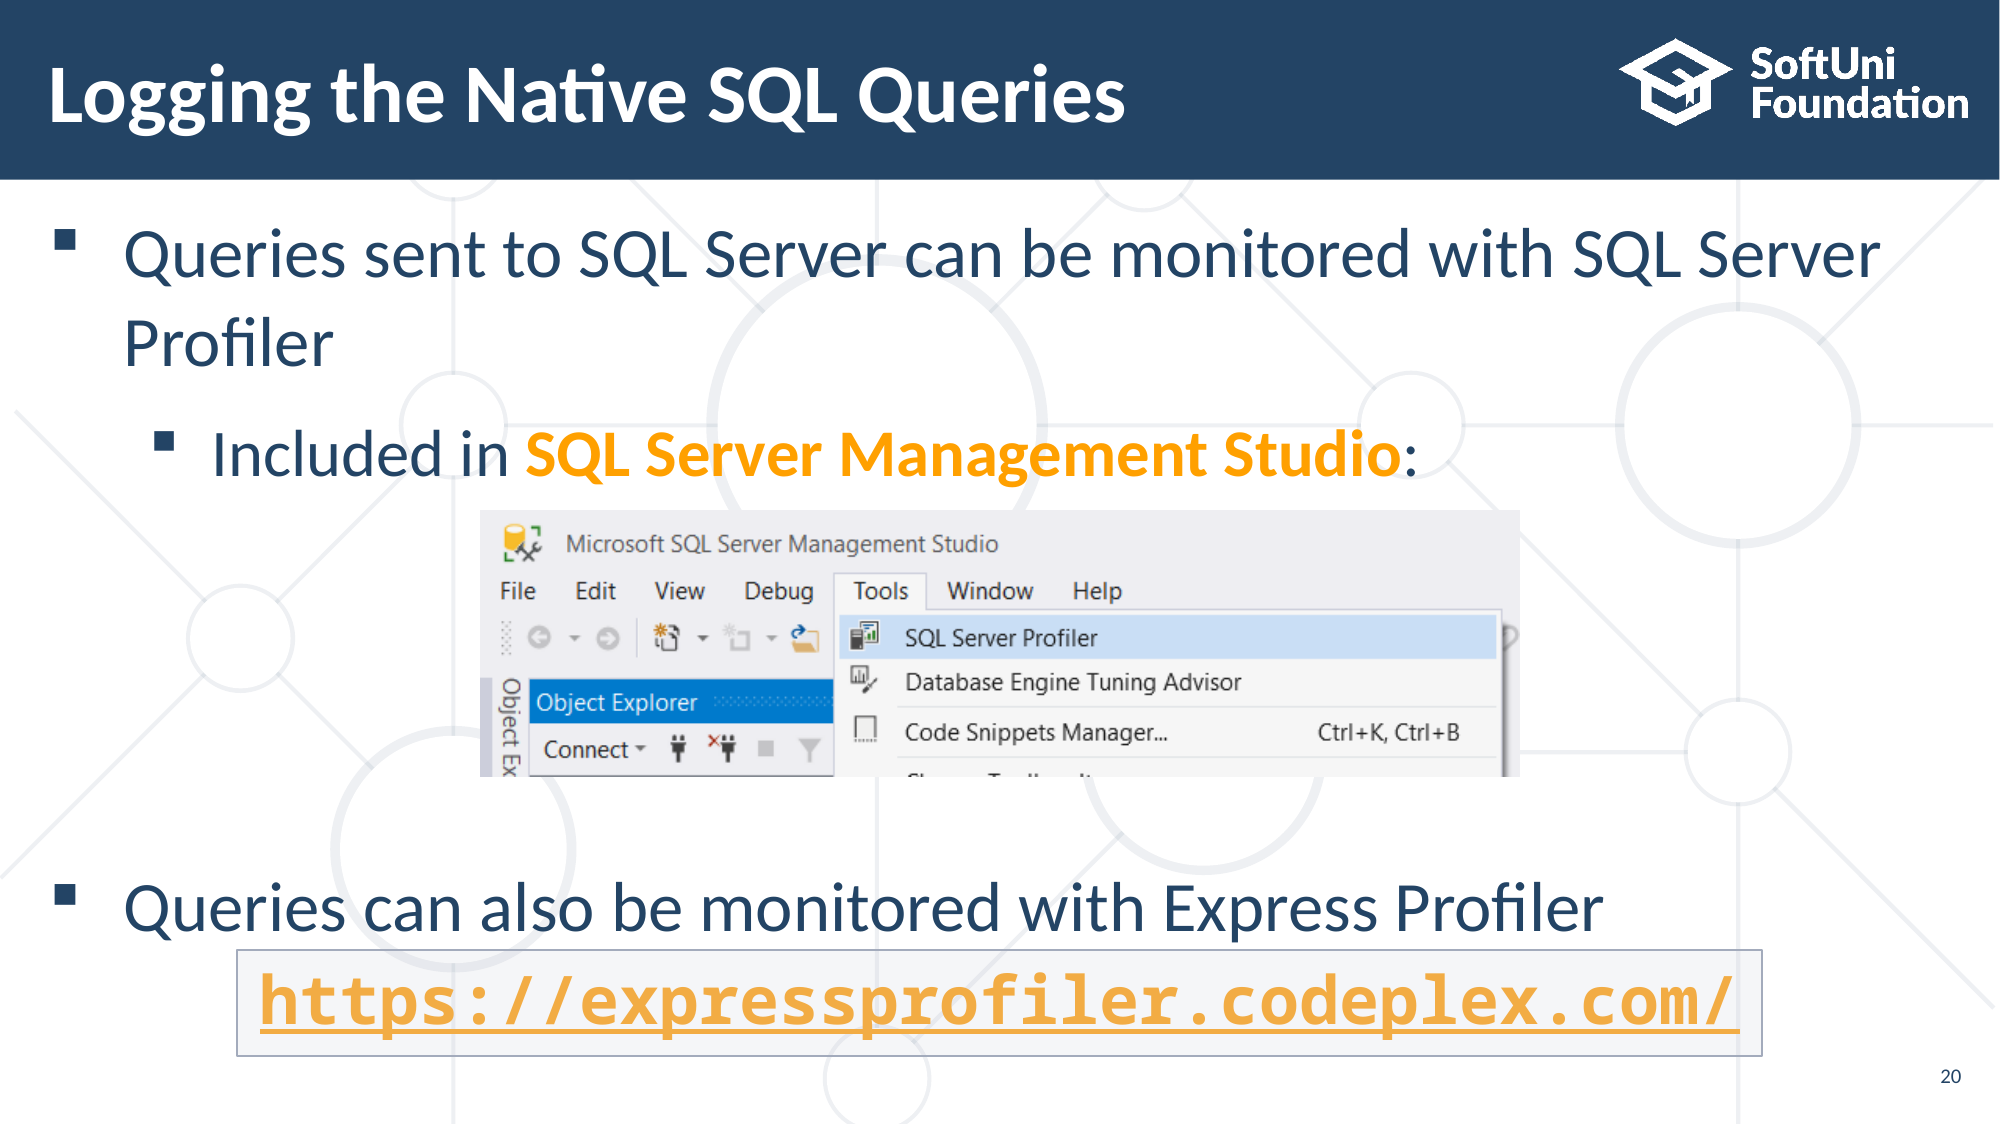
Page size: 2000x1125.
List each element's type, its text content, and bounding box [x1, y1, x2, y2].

picture [479, 510, 1520, 777]
picture [1618, 38, 1968, 126]
slide_number 20 [1896, 1049, 1968, 1101]
text_box https://expressprofiler.codeplex.com/ [237, 950, 1763, 1056]
list Queries sent to SQL Server can be monitored with SQL Server Profiler Included in SQL Server Management Studio: Queries can also be monitored with Express Profiler [31, 196, 1970, 1050]
title Logging the Native SQL Queries [31, 16, 1591, 162]
